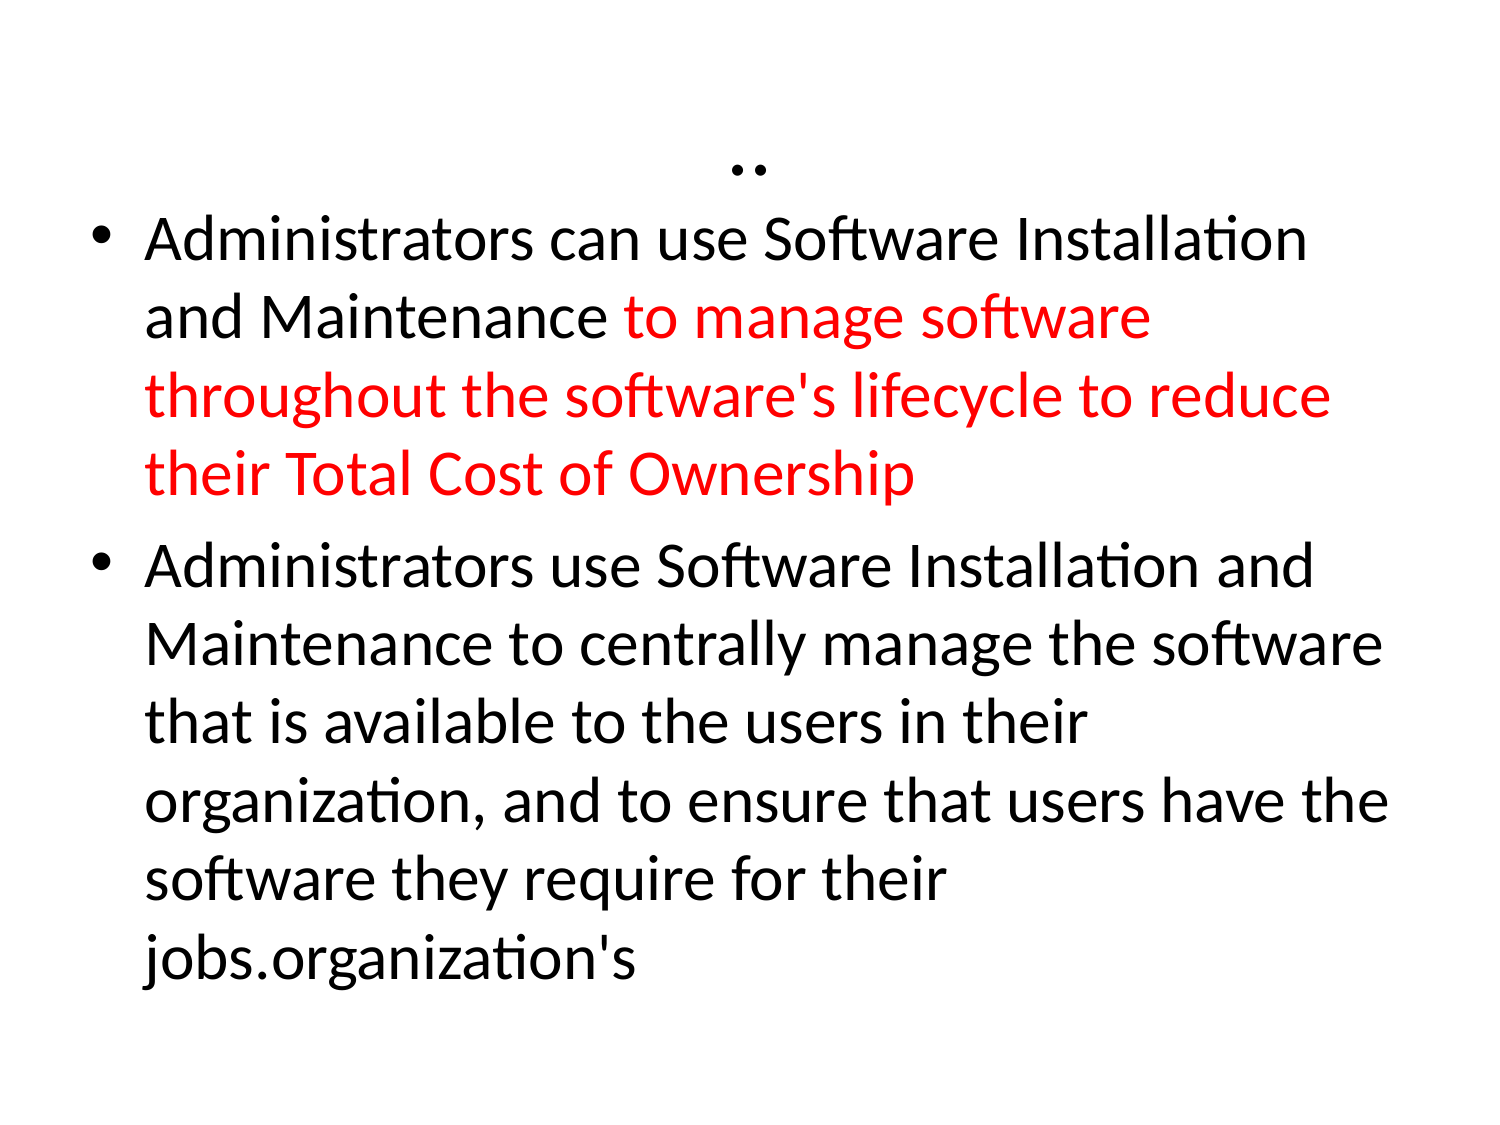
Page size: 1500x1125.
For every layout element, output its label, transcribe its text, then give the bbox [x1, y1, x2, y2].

title .. [75, 45, 1425, 187]
list Administrators can use Software Installation and Maintenance to manage software throughout the software's lifecycle to reduce their Total Cost of Ownership Administrators use Software Installation and Maintenance to centrally manage the software that is available to the users in their organization, and to ensure that users have the software they require for their jobs.organization's [75, 187, 1425, 1005]
